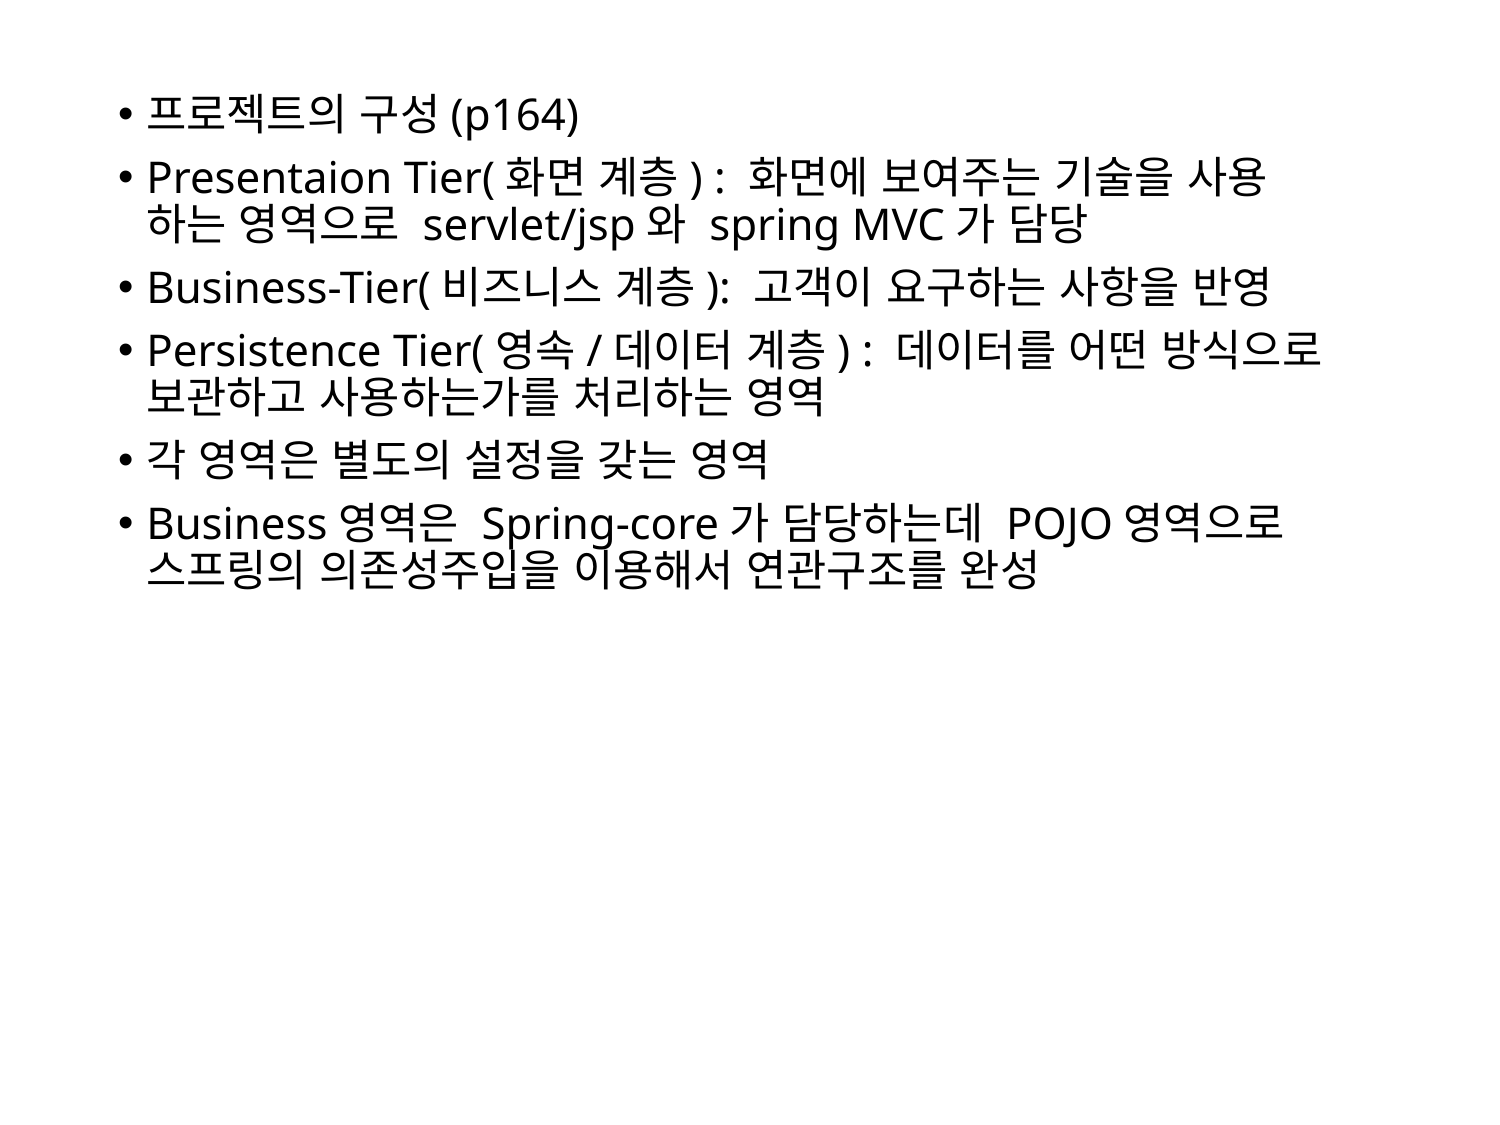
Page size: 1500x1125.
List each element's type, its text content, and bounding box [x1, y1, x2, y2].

list 프로젝트의 구성(p164) Presentaion Tier(화면 계층) : 화면에 보여주는 기술을 사용 하는 영역으로 servlet/jsp와 spring MVC가 담당 Business-Tier(비즈니스 계층): 고객이 요구하는 사항을 반영 Persistence Tier(영속/데이터 계층) : 데이터를 어떤 방식으로 보관하고 사용하는가를 처리하는 영역 각 영역은 별도의 설정을 갖는 영역 Business영역은 Spring-core가 담당하는데 POJO영역으로 스프링의 의존성주입을 이용해서 연관구조를 완성 [103, 85, 1397, 1014]
